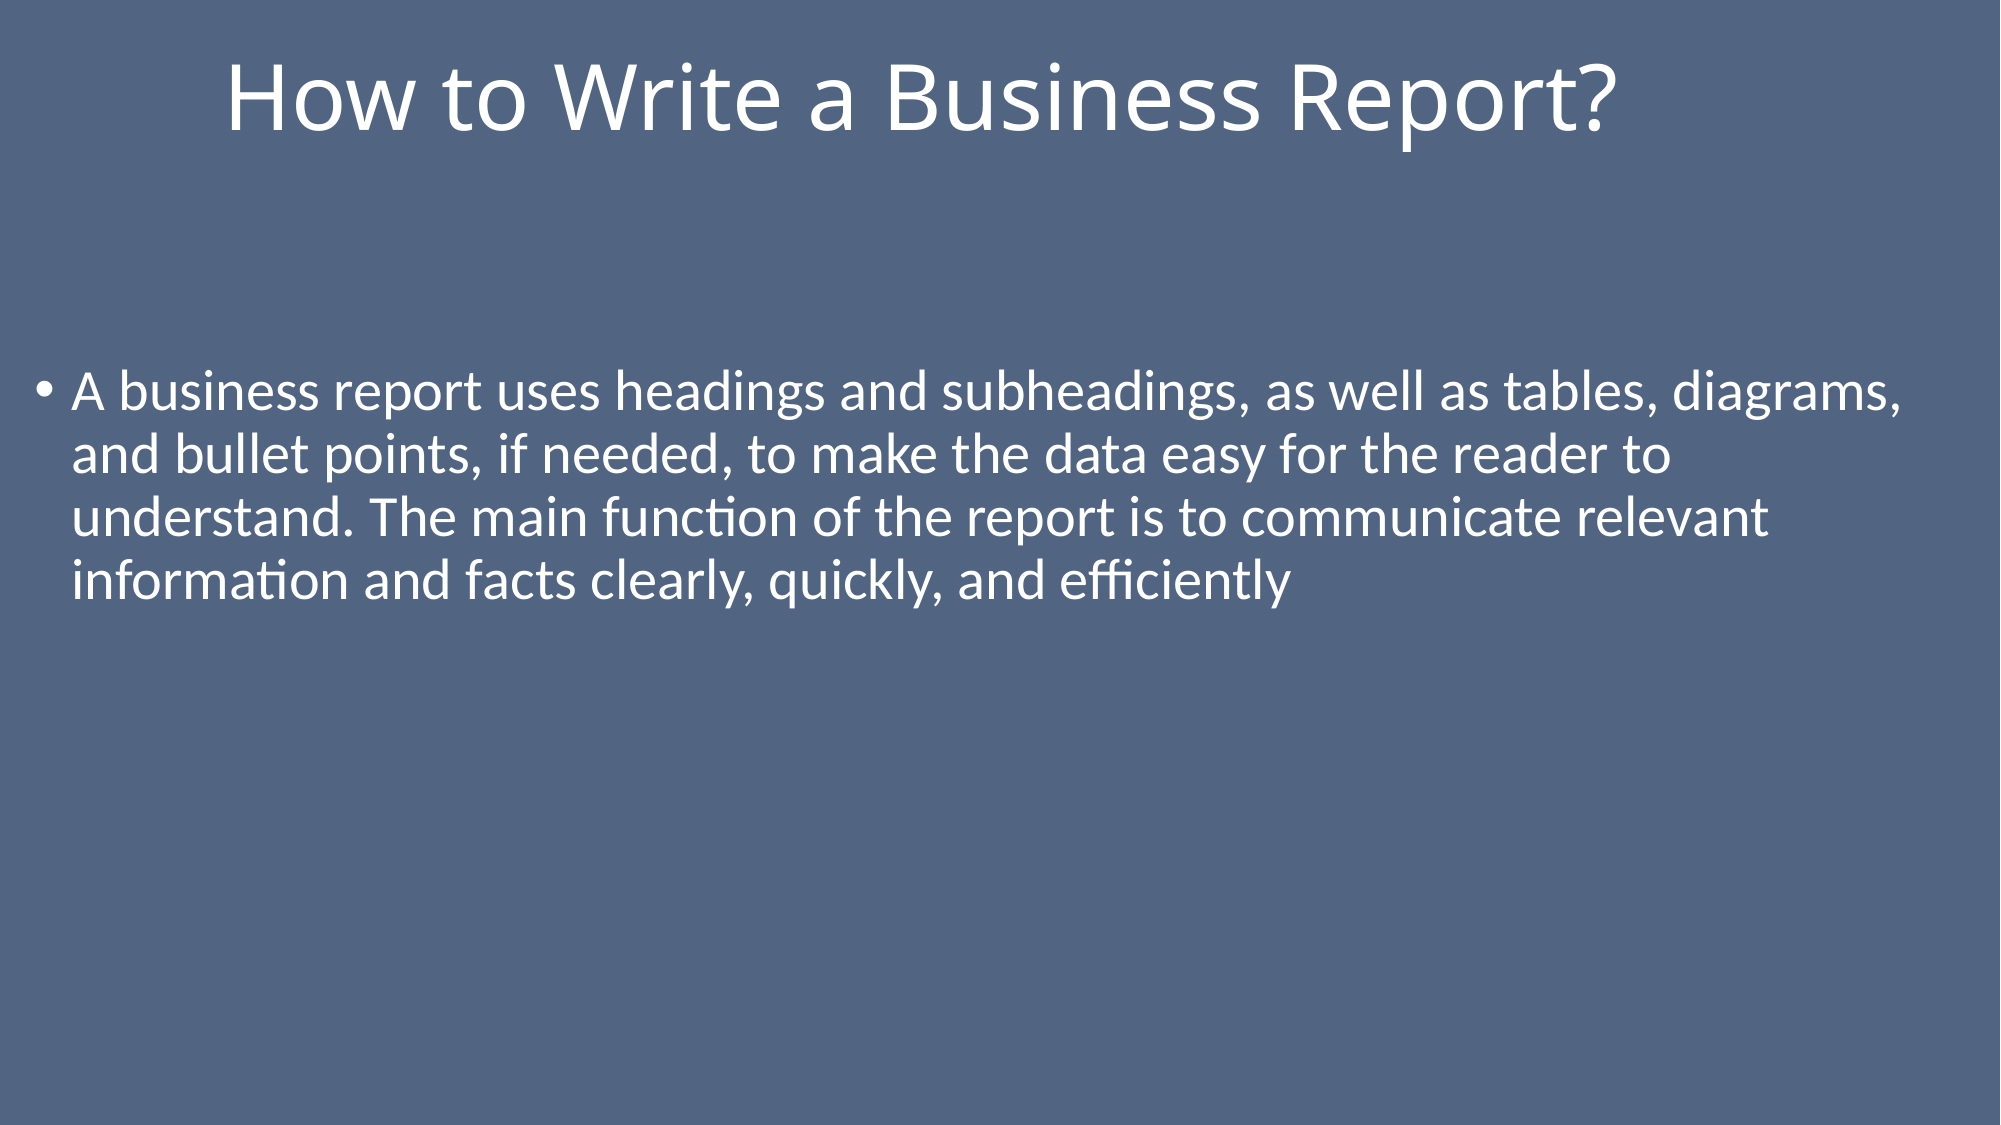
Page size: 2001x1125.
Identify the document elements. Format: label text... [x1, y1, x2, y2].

title How to Write a Business Report? [137, 23, 1863, 177]
list A business report uses headings and subheadings, as well as tables, diagrams, and bullet points, if needed, to make the data easy for the reader to understand. The main function of the report is to communicate relevant information and facts clearly, quickly, and efficiently [19, 177, 1972, 1093]
